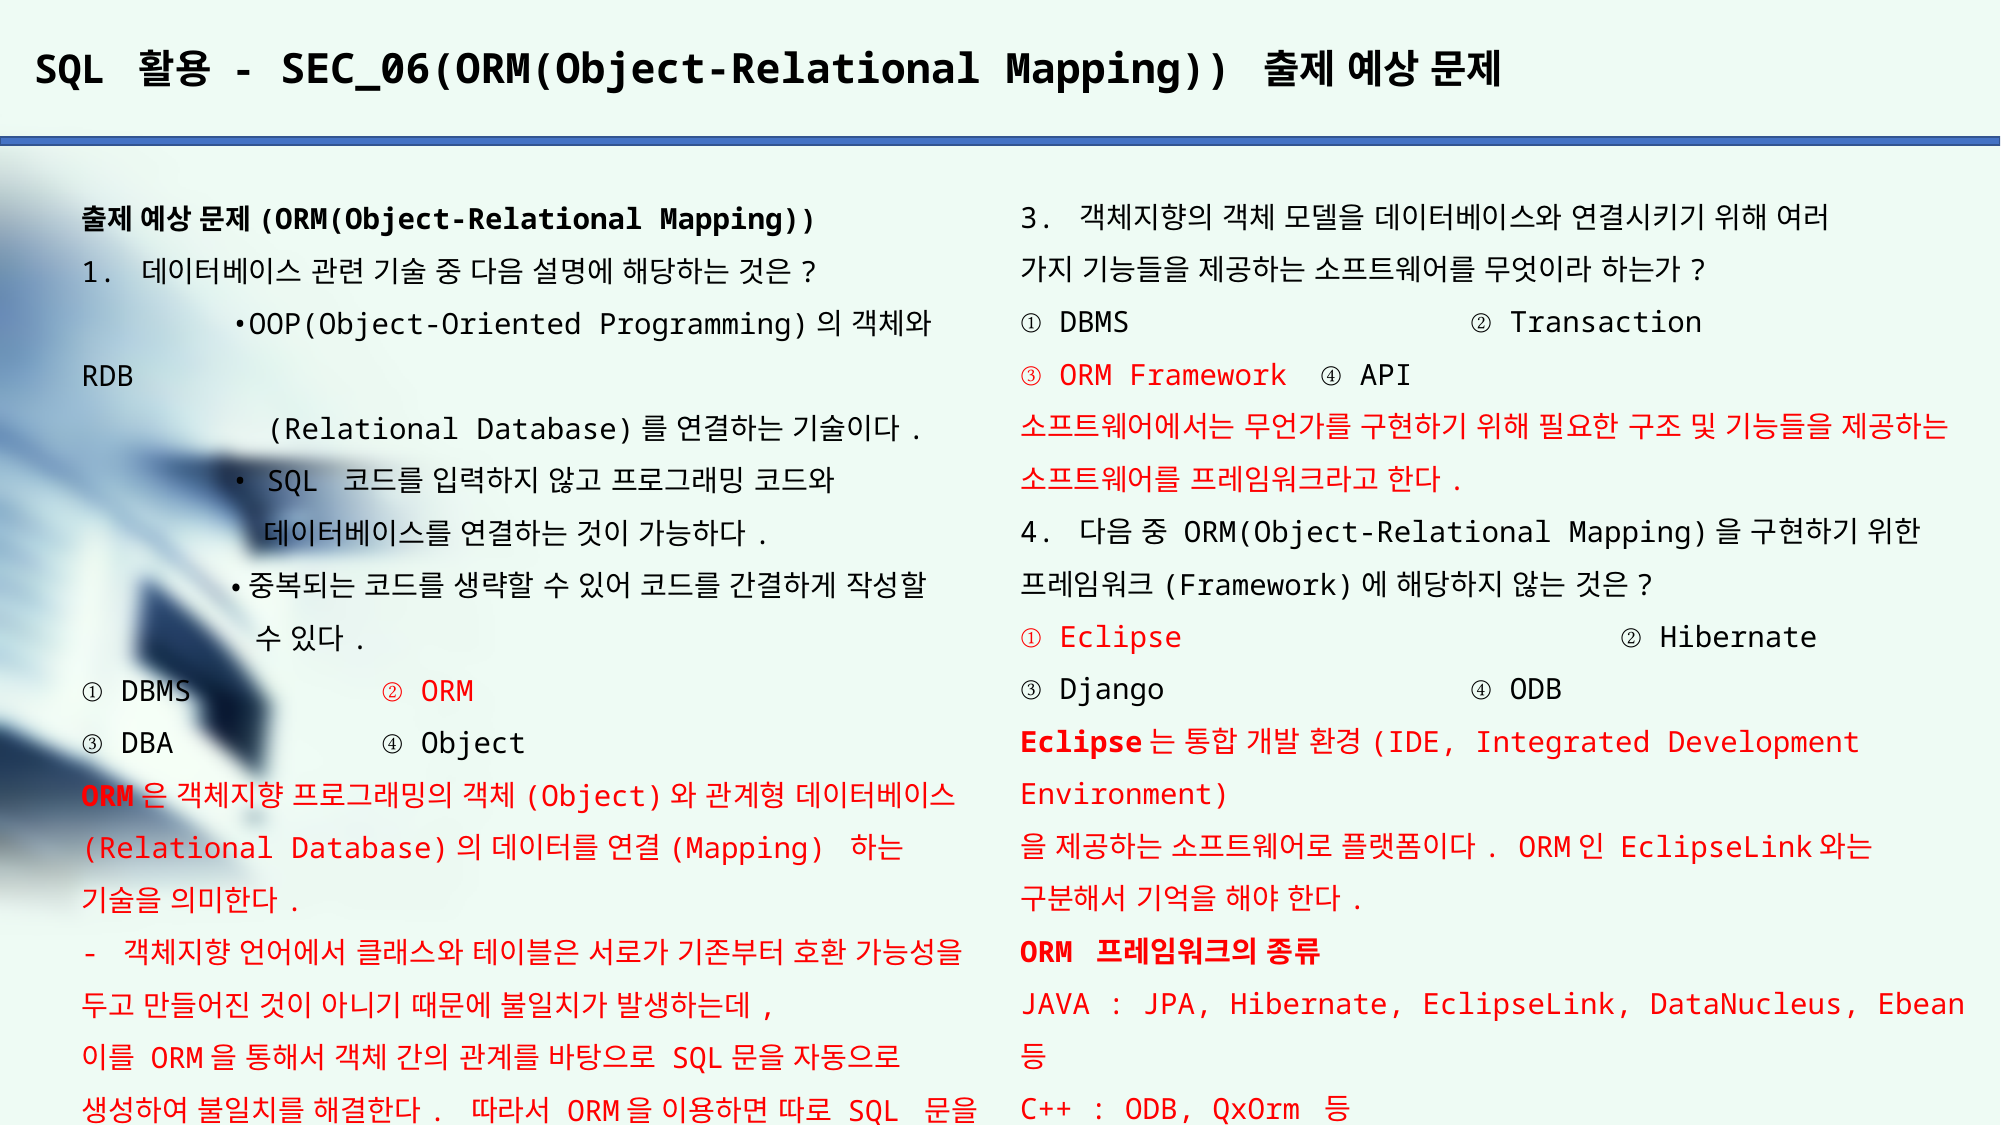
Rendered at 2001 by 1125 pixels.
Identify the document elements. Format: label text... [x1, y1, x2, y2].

picture [0, 0, 2000, 136]
picture [0, 146, 2000, 1125]
text_box 출제 예상 문제(ORM(Object-Relational Mapping)) 1. 데이터베이스 관련 기술 중 다음 설명에 해당하는 것은? •OOP(Object-Oriented Programming)의 객체와 RDB (Relational Database)를 연결하는 기술이다. • SQL 코드를 입력하지 않고 프로그래밍 코드와 데이터베이스를 연결하는 것이 가능하다. •중복되는 코드를 생략할 수 있어 코드를 간결하게 작성할 수 있다. ① DBMS ② ORM ③ DBA ④ Object ORM은 객체지향 프로그래밍의 객체(Object)와 관계형 데이터베이스(Relational Database)의 데이터를 연결(Mapping) 하는 기술을 의미한다. - 객체지향 언어에서 클래스와 테이블은 서로가 기존부터 호환 가능성을 두고 만들어진 것이 아니기 때문에 불일치가 발생하는데, 이를 ORM을 통해서 객체 간의 관계를 바탕으로 SQL문을 자동으로 생성하여 불일치를 해결한다. 따라서 ORM을 이용하면 따로 SQL 문을 작성할 필요 없이 객체를 통해 간접적으로 데이터베이스를 조작을 할 수 있게 된다. - ORM은 객체지향 프로그램에서 사용할 수 있는 가상의 객체지향 데이터베이스를 만들어 프로그래밍 코드와 데이터를 연결한다. - ORM으로 생성된 가상의 객체지향 데이터베이스는 프로그래밍 코드 또는 데이터베이스와 독립적이므로 재사용 및 유지보수가 용이하다. - ORM은 SQL 코드를 직접 입력하지 않고 선언문이나 할당 같은 부수적인 코드가 생략되기 때문에 직관적이고 간단하게 데이터를 조작할 수 있다. 2. 다음 중 ORM의 기능으로 거리가 먼 것은? ① SQL 코드를 직접 입력하는 것에 비해 간단하게 객체와 데이터베이스를 연결할 수 있다. ② ORM으로 생성된 가상의 객체들은 데이터베이스와 독립적이다. ③ SQL 코드를 입력할 필요가 없어 별도로 SQL을 학습할 필요가 없다. ④ 객체들의 재사용과 유지보수가 용이하다. ORM으로 자동으로 생성된 SQL코드가 의도대로 만들어졌는지 확인하기 위해서 또는 수정 및 보완을 하기 위해서도 SQL 코드를 학습을 반드시 해야 한다. [66, 175, 1000, 1125]
title SQL 활용 - SEC_06(ORM(Object-Relational Mapping)) 출제 예상 문제 [19, 14, 1993, 126]
text_box 3. 객체지향의 객체 모델을 데이터베이스와 연결시키기 위해 여러 가지 기능들을 제공하는 소프트웨어를 무엇이라 하는가? ① DBMS ② Transaction ③ ORM Framework ④ API 소프트웨어에서는 무언가를 구현하기 위해 필요한 구조 및 기능들을 제공하는 소프트웨어를 프레임워크라고 한다. 4. 다음 중 ORM(Object-Relational Mapping)을 구현하기 위한 프레임워크(Framework)에 해당하지 않는 것은? ① Eclipse ② Hibernate ③ Django ④ ODB Eclipse는 통합 개발 환경(IDE, Integrated Development Environment) 을 제공하는 소프트웨어로 플랫폼이다. ORM인 EclipseLink와는 구분해서 기억을 해야 한다. ORM 프레임워크의 종류 JAVA : JPA, Hibernate, EclipseLink, DataNucleus, Ebean 등 C++ : ODB, QxOrm 등 Python : Django, SQLAlchemy, Storm 등 iOS : DatabaseObjects, Core Data 등 .NET : NHibernate, DatabaseObjects, Dapper 등 PHP : Doctrine, Propel, RedBean 등 [1005, 174, 2000, 1125]
